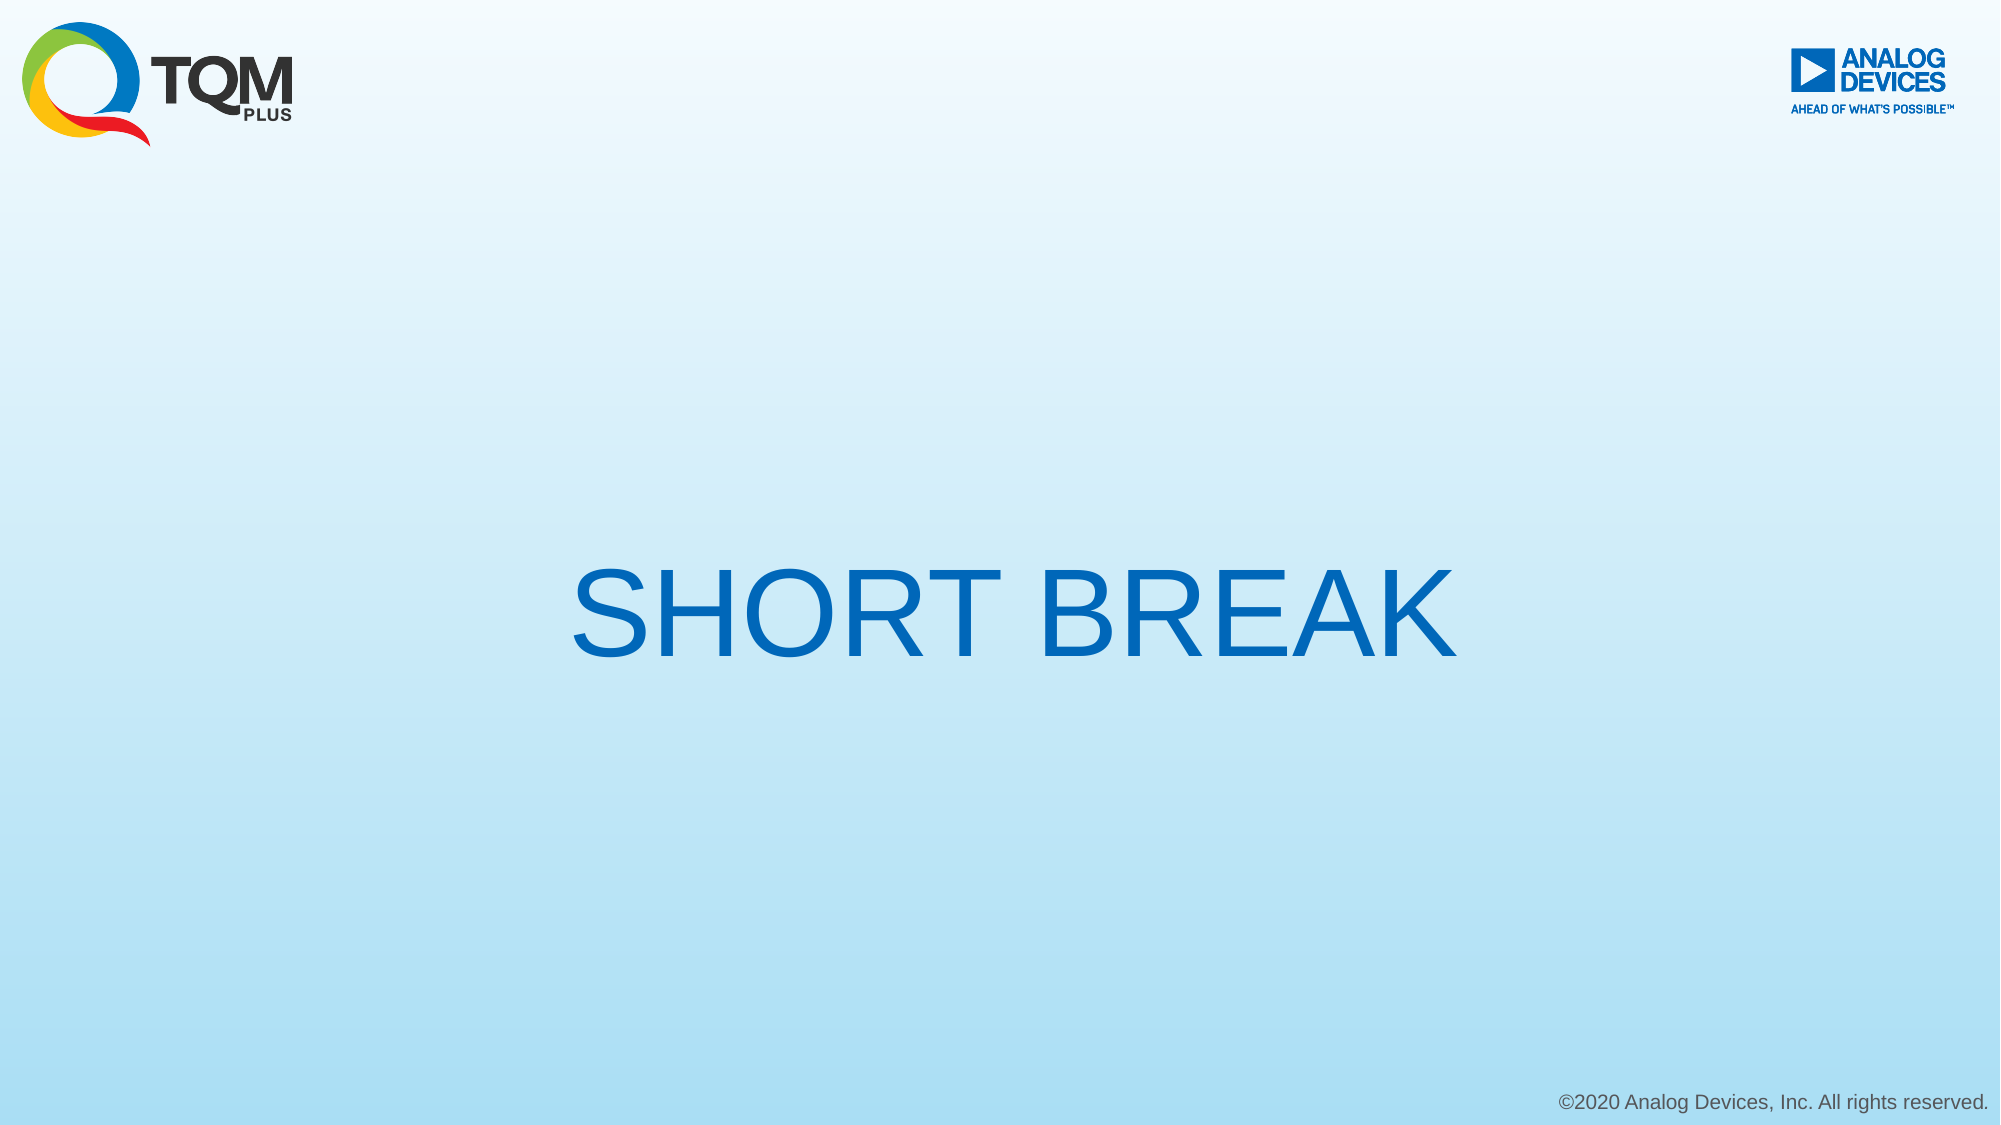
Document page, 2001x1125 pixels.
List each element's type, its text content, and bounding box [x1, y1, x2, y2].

footer ©2020 Analog Devices, Inc. All rights reserved. [1558, 1075, 2000, 1125]
text_box SHORT BREAK [533, 531, 1582, 594]
picture [21, 21, 292, 148]
